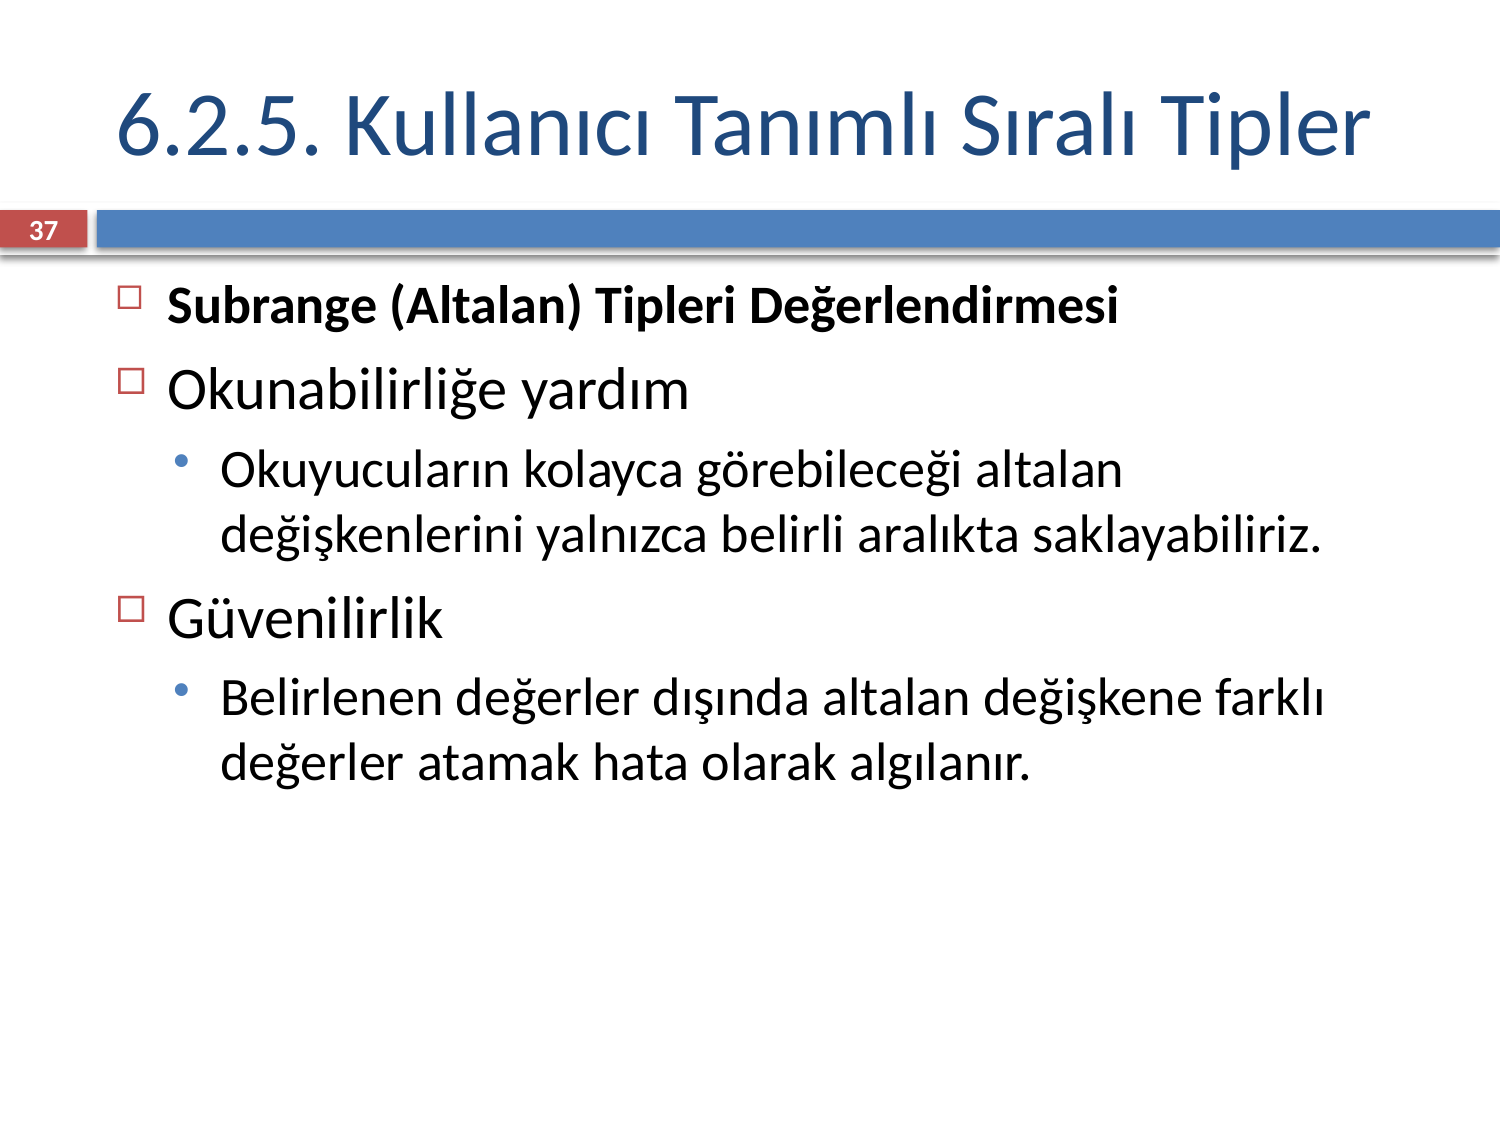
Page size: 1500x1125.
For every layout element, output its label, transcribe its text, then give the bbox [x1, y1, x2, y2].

list Subrange (Altalan) Tipleri Değerlendirmesi Okunabilirliğe yardım Okuyucuların kolayca görebileceği altalan değişkenlerini yalnızca belirli aralıkta saklayabiliriz. Güvenilirlik Belirlenen değerler dışında altalan değişkene farklı değerler atamak hata olarak algılanır. [100, 262, 1438, 1005]
title 6.2.5. Kullanıcı Tanımlı Sıralı Tipler [100, 37, 1438, 200]
slide_number 37 [0, 208, 88, 249]
